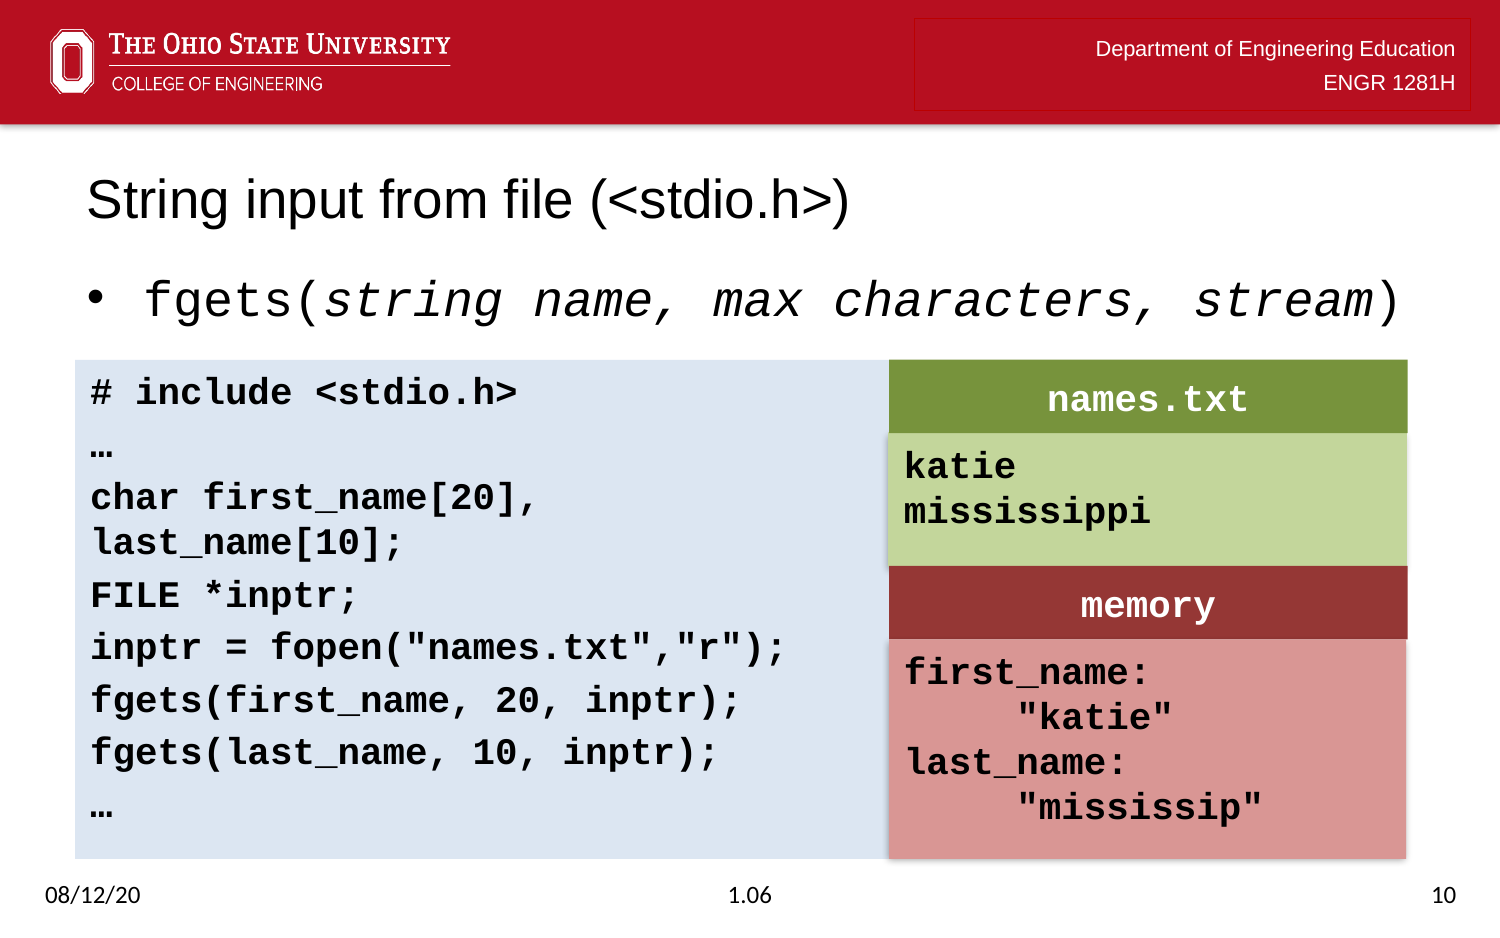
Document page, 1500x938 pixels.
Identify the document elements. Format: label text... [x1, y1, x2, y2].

text_box katie mississippi [888, 435, 1407, 564]
title String input from file (<stdio.h>) [72, 143, 1433, 251]
text_box first_name: "katie" last_name: "mississip" [888, 639, 1407, 860]
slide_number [30, 868, 368, 919]
text_box # include <stdio.h> … char first_name[20], last_name[10]; FILE *inptr; inptr = fopen("names.txt","r"); fgets(first_name, 20, inptr); fgets(last_name, 10, inptr); … [75, 359, 887, 859]
footer 1.06 [496, 868, 1004, 919]
list fgets(string name, max characters, stream) [72, 258, 1422, 869]
slide_number 10 [1133, 868, 1472, 919]
text_box memory [887, 564, 1410, 641]
text_box names.txt [887, 358, 1410, 435]
